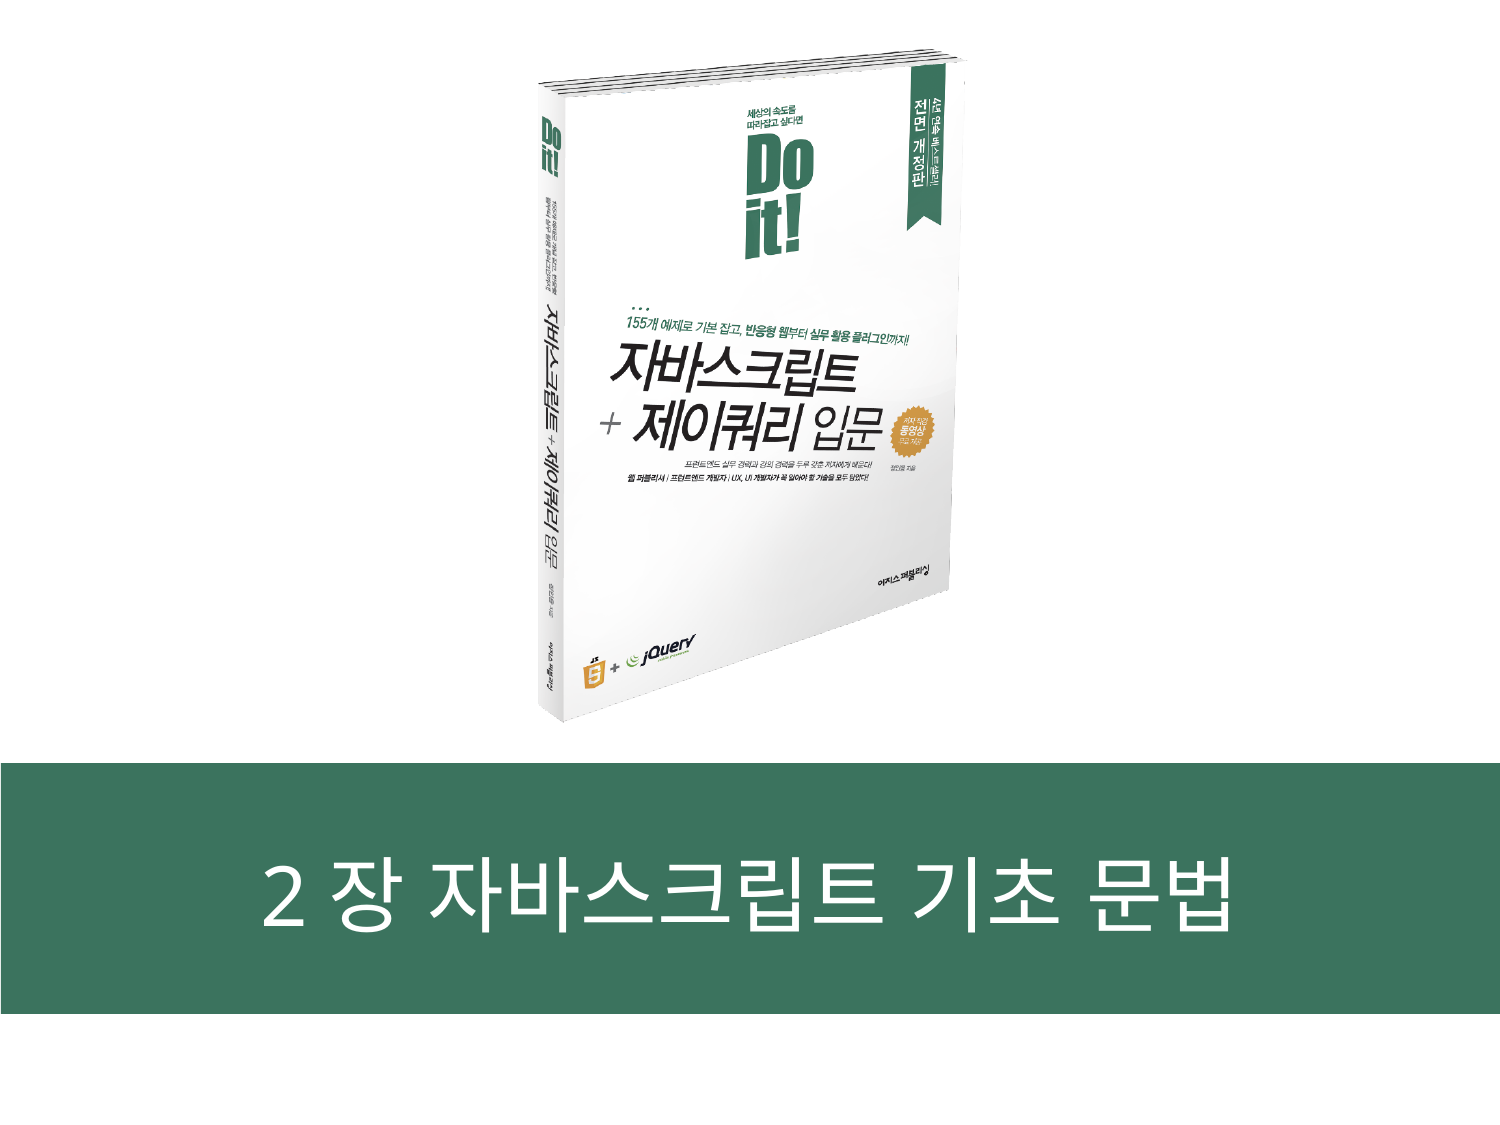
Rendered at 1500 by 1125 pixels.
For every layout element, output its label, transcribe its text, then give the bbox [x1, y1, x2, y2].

text_box [0, 951, 1500, 1016]
text_box [0, 761, 1500, 836]
picture [507, 24, 993, 736]
text_box 2장 자바스크립트 기초 문법 [0, 836, 1500, 951]
